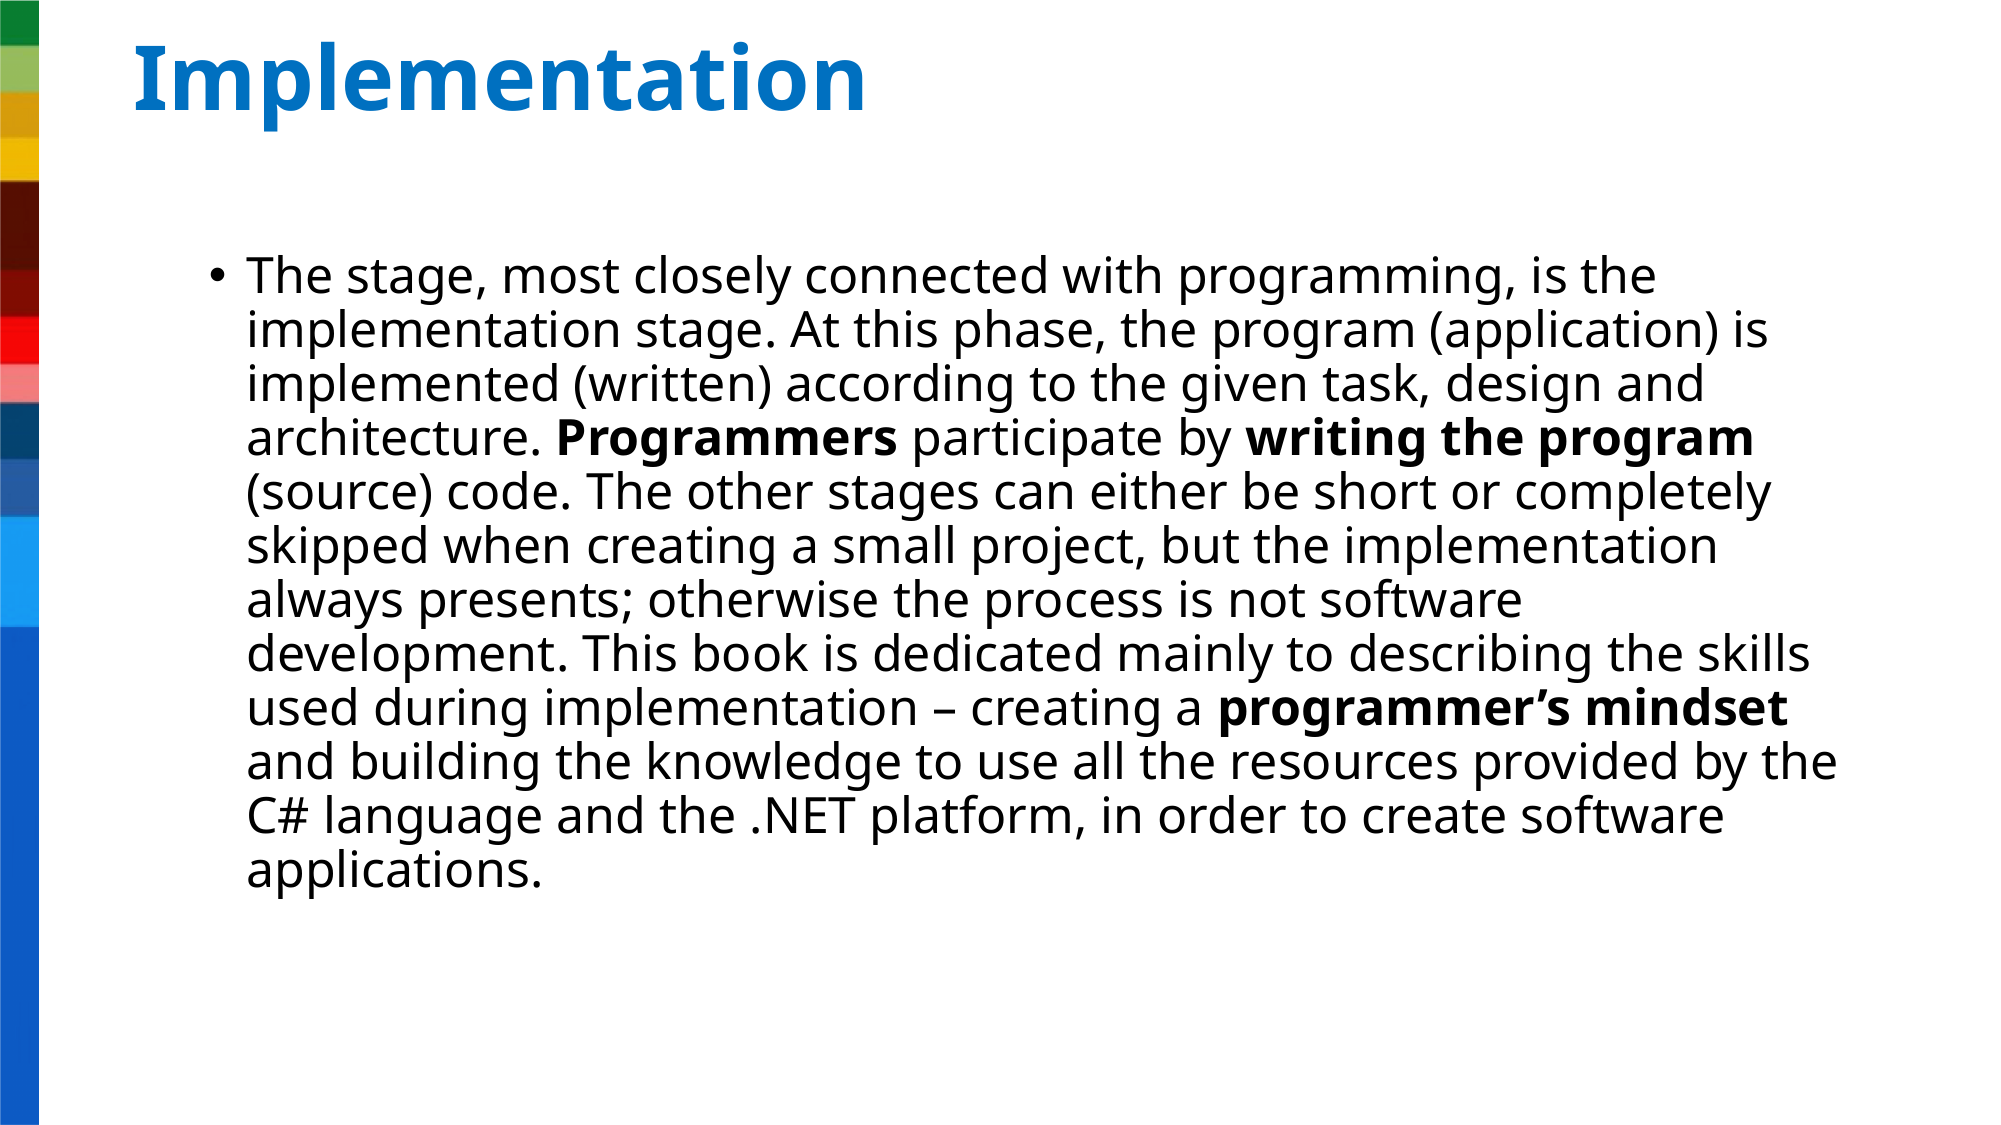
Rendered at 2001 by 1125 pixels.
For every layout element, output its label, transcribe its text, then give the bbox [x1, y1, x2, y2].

list The stage, most closely connected with programming, is the implementation stage. At this phase, the program (application) is implemented (written) according to the given task, design and architecture. Programmers participate by writing the program (source) code. The other stages can either be short or completely skipped when creating a small project, but the implementation always presents; otherwise the process is not software development. This book is dedicated mainly to describing the skills used during implementation – creating a programmer’s mindset and building the knowledge to use all the resources provided by the C# language and the .NET platform, in order to create software applications. [118, 162, 1863, 1050]
title Implementation [118, 24, 1919, 138]
picture [0, 1, 582, 1124]
